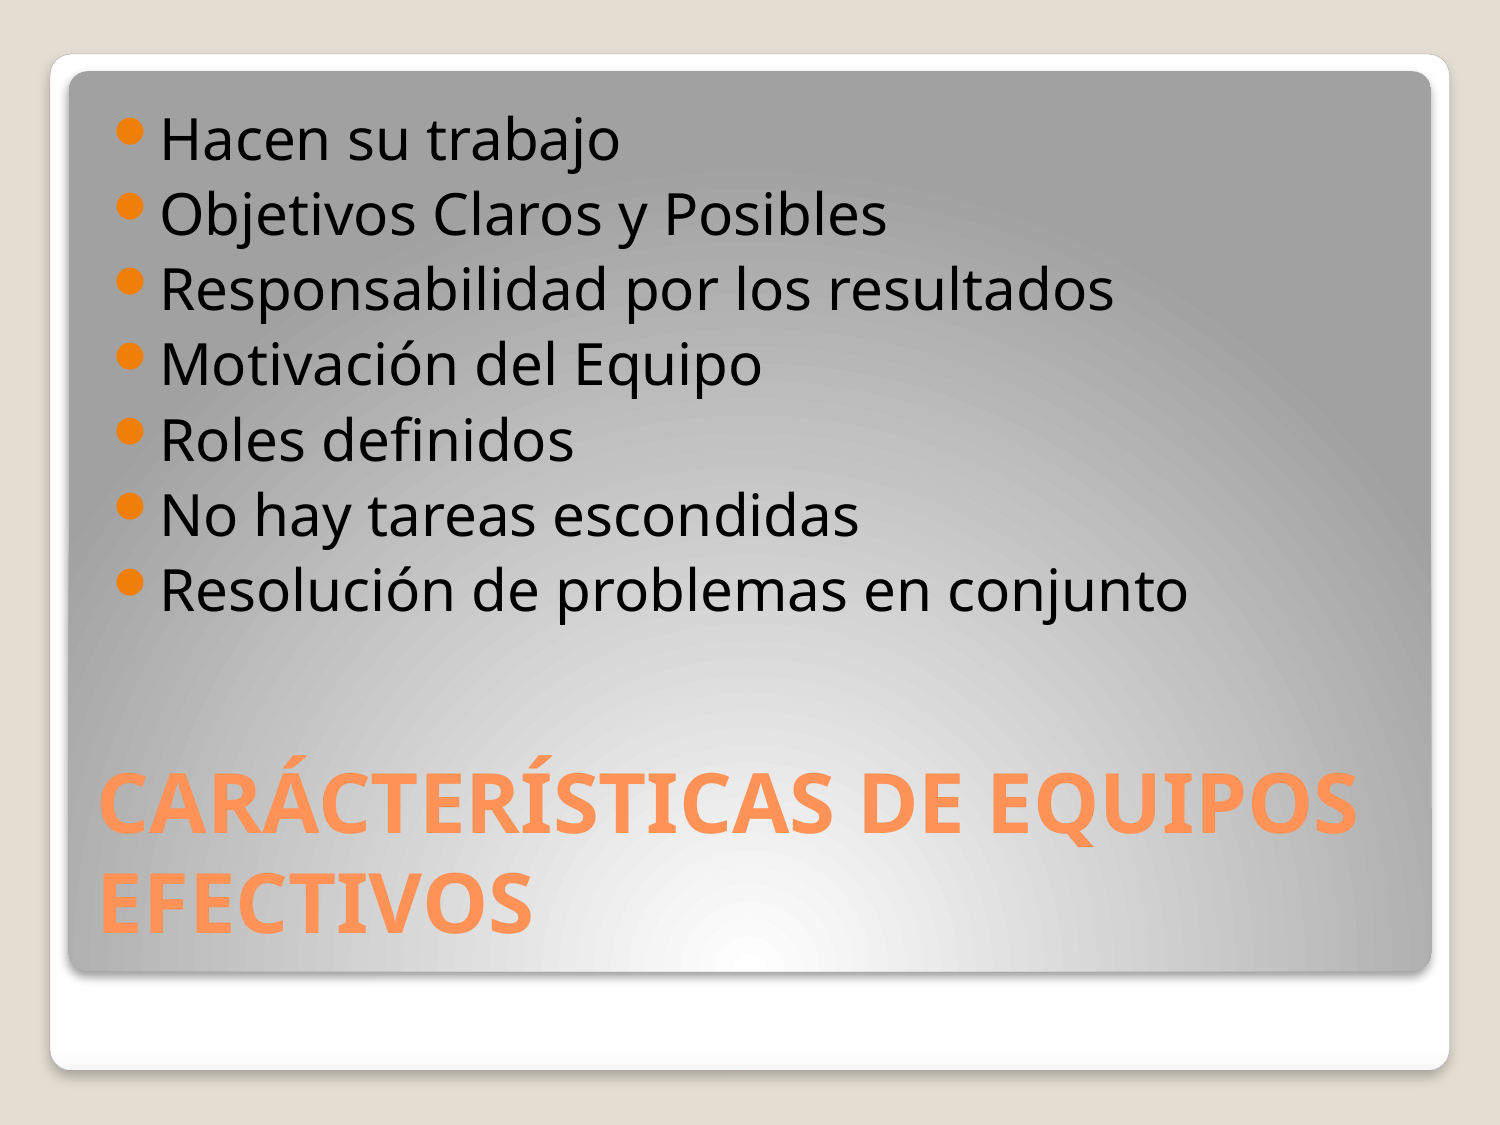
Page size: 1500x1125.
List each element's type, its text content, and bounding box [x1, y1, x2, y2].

list Hacen su trabajo Objetivos Claros y Posibles Responsabilidad por los resultados Motivación del Equipo Roles definidos No hay tareas escondidas Resolución de problemas en conjunto [82, 86, 1425, 704]
title CARÁCTERÍSTICAS DE EQUIPOS EFECTIVOS [82, 785, 1425, 958]
